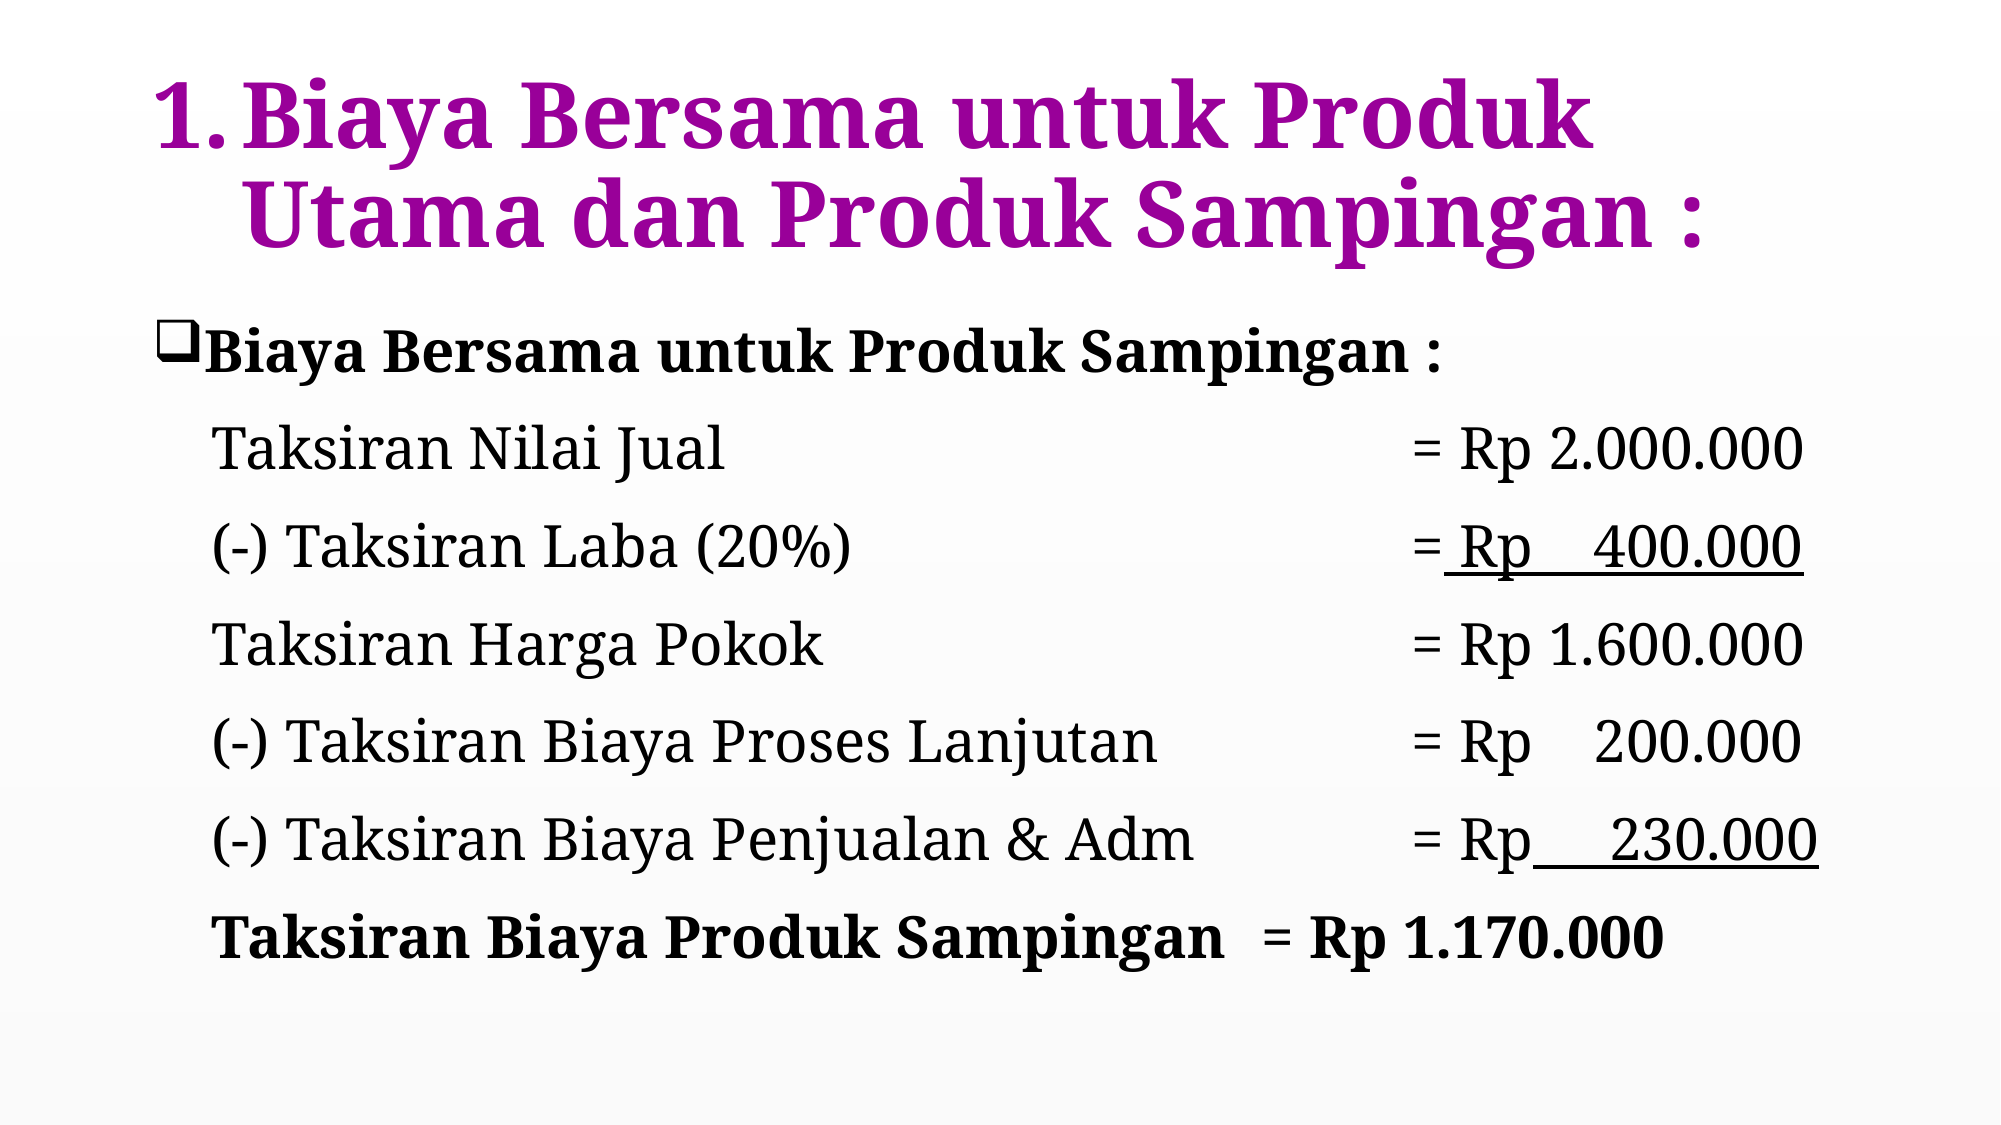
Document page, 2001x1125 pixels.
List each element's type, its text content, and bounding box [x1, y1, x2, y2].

list Biaya Bersama untuk Produk Sampingan : Taksiran Nilai Jual = Rp 2.000.000 (-) Taksiran Laba (20%) = Rp 400.000 Taksiran Harga Pokok = Rp 1.600.000 (-) Taksiran Biaya Proses Lanjutan = Rp 200.000 (-) Taksiran Biaya Penjualan & Adm = Rp 230.000 Taksiran Biaya Produk Sampingan = Rp 1.170.000 [137, 299, 1863, 1014]
title Biaya Bersama untuk Produk Utama dan Produk Sampingan : [137, 59, 1863, 278]
